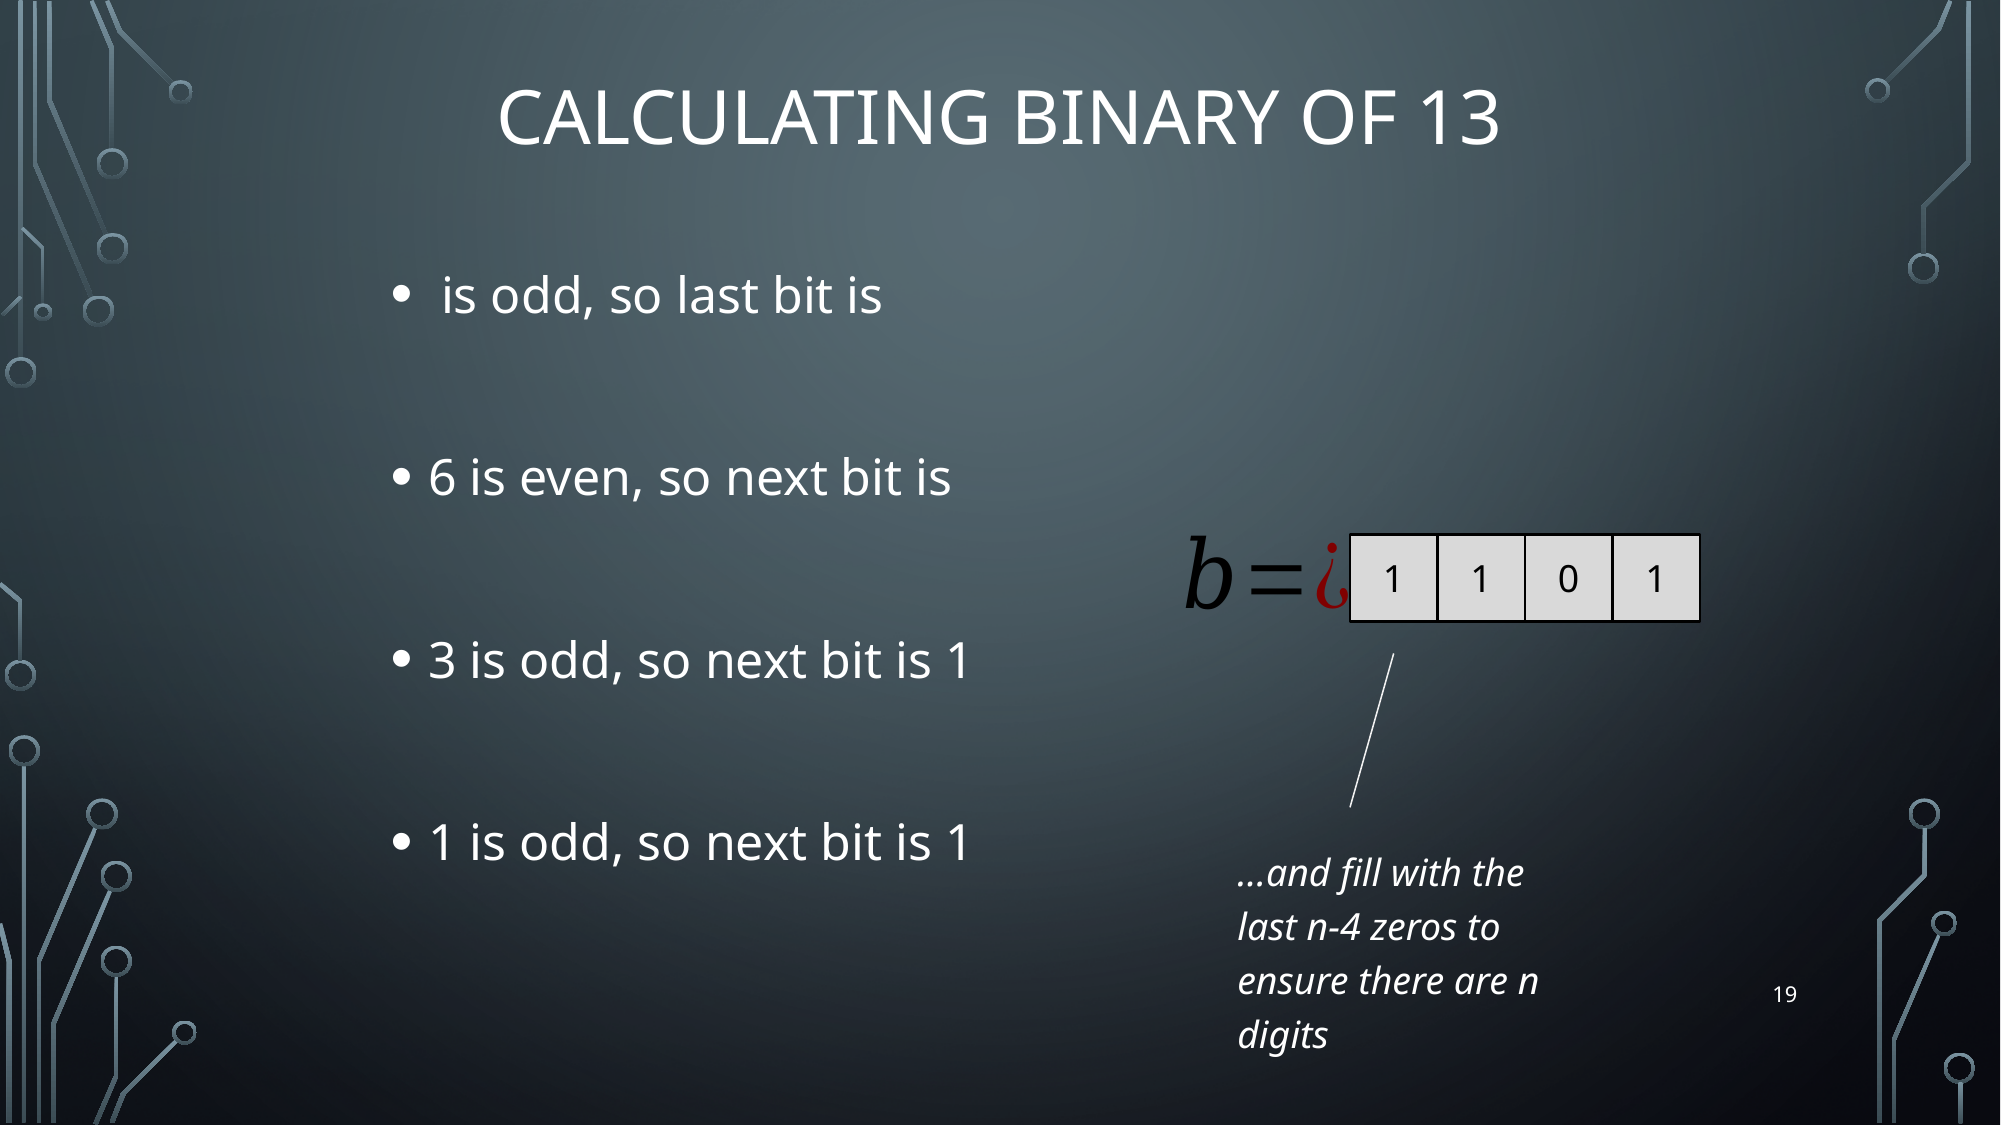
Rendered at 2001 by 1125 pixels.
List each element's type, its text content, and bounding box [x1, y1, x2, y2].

slide_number 19 [1685, 965, 1813, 1025]
text_box 0 [1524, 533, 1611, 623]
text_box 1 [1349, 533, 1436, 623]
text_box 1 [1436, 533, 1524, 623]
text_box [1349, 653, 1394, 808]
text_box 1 [1611, 533, 1701, 623]
text_box …and fill with the last n-4 zeros to ensure there are n digits [1222, 832, 1566, 1071]
title Calculating binary of 13 [187, 49, 1813, 192]
